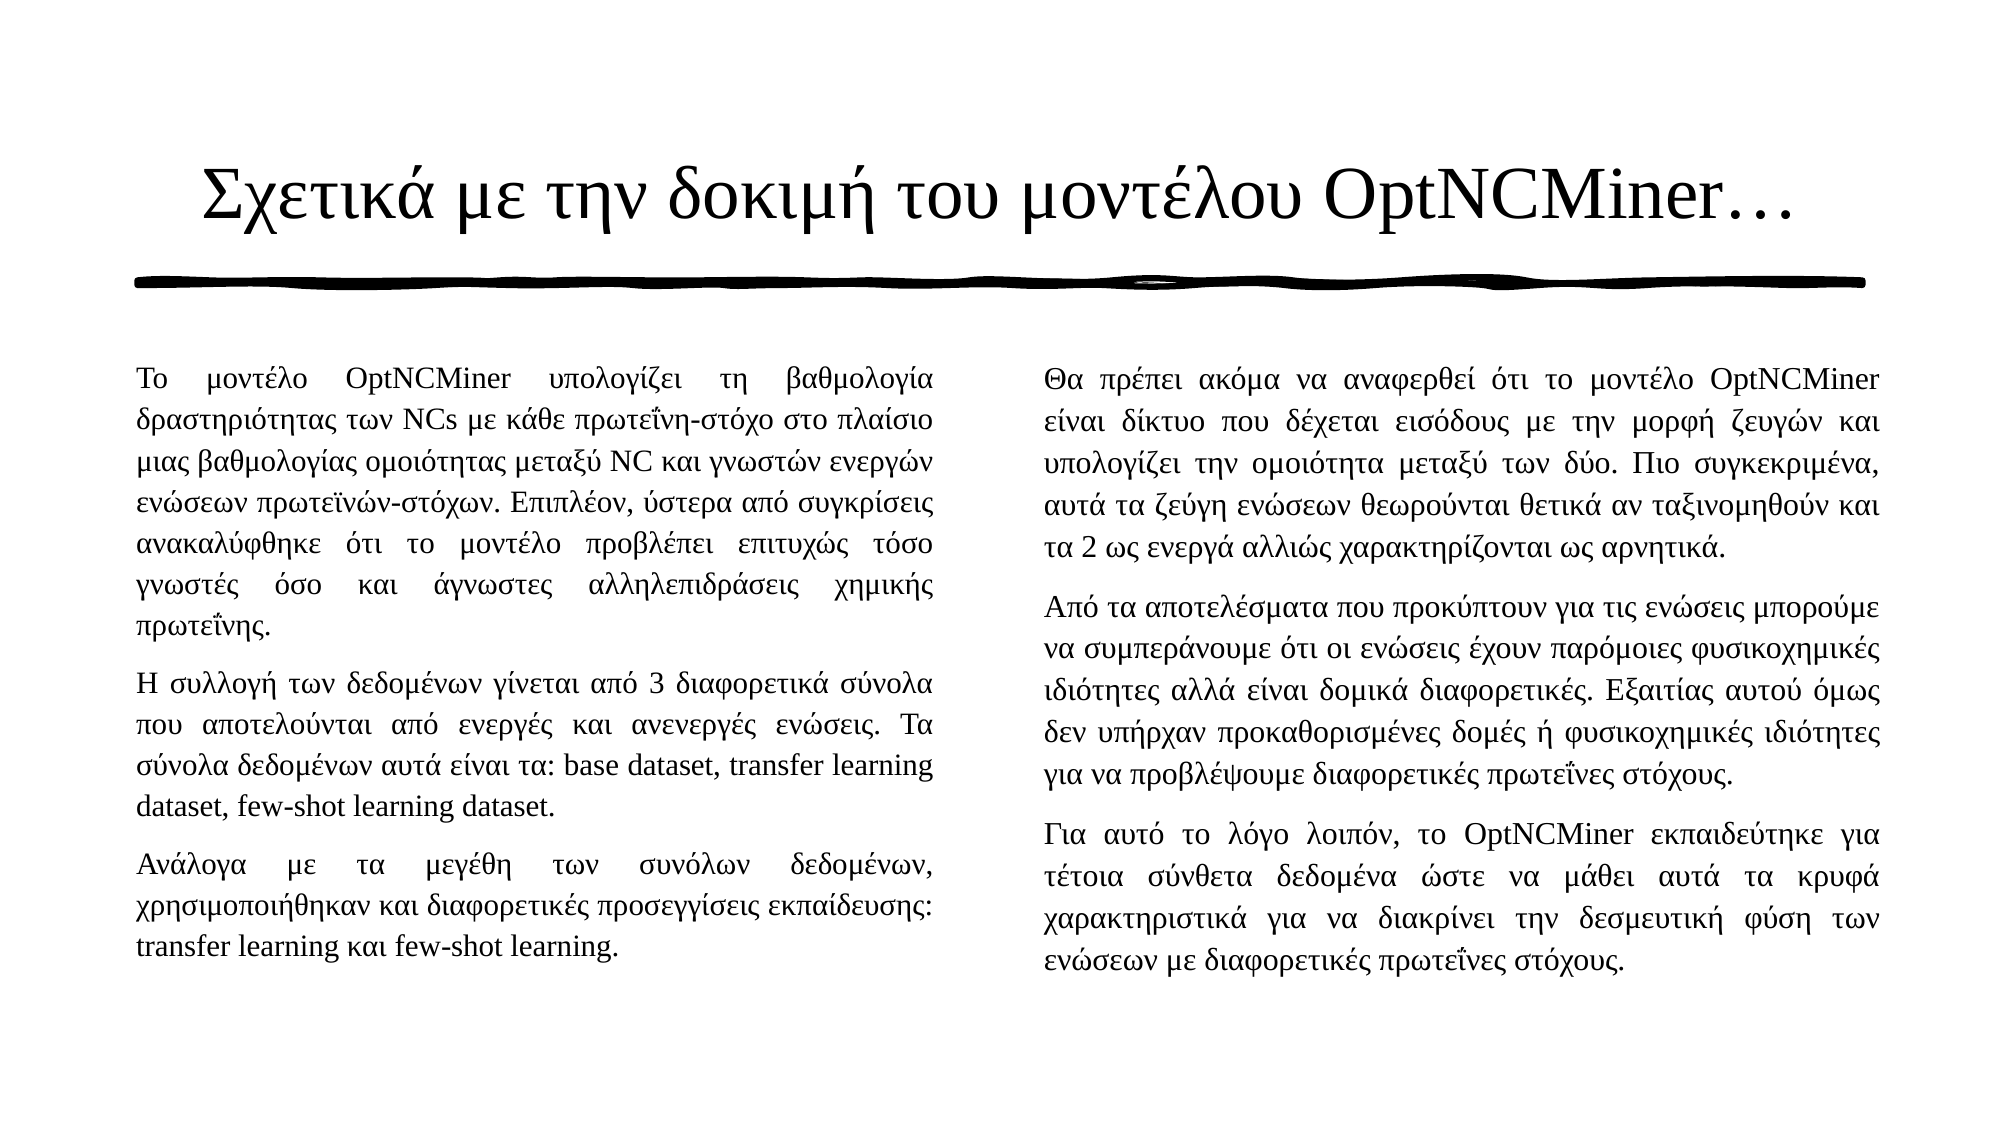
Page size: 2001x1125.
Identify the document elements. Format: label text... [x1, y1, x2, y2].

list Θα πρέπει ακόμα να αναφερθεί ότι το μοντέλο OptNCMiner είναι δίκτυο που δέχεται εισόδους με την μορφή ζευγών και υπολογίζει την ομοιότητα μεταξύ των δύο. Πιο συγκεκριμένα, αυτά τα ζεύγη ενώσεων θεωρούνται θετικά αν ταξινομηθούν και τα 2 ως ενεργά αλλιώς χαρακτηρίζονται ως αρνητικά. Από τα αποτελέσματα που προκύπτουν για τις ενώσεις μπορούμε να συμπεράνουμε ότι οι ενώσεις έχουν παρόμοιες φυσικοχημικές ιδιότητες αλλά είναι δομικά διαφορετικές. Εξαιτίας αυτού όμως δεν υπήρχαν προκαθορισμένες δομές ή φυσικοχημικές ιδιότητες για να προβλέψουμε διαφορετικές πρωτεΐνες στόχους. Για αυτό το λόγο λοιπόν, το OptNCMiner εκπαιδεύτηκε για τέτοια σύνθετα δεδομένα ώστε να μάθει αυτά τα κρυφά χαρακτηριστικά για να διακρίνει την δεσμευτική φύση των ενώσεων με διαφορετικές πρωτεΐνες στόχους. [1029, 346, 1896, 1023]
title Σχετικά με την δοκιμή του μοντέλου OptNCMiner… [137, 79, 1863, 298]
list Το μοντέλο OptNCMiner υπολογίζει τη βαθμολογία δραστηριότητας των NCs με κάθε πρωτεΐνη-στόχο στο πλαίσιο μιας βαθμολογίας ομοιότητας μεταξύ NC και γνωστών ενεργών ενώσεων πρωτεϊνών-στόχων. Επιπλέον, ύστερα από συγκρίσεις ανακαλύφθηκε ότι το μοντέλο προβλέπει επιτυχώς τόσο γνωστές όσο και άγνωστες αλληλεπιδράσεις χημικής πρωτεΐνης. H συλλογή των δεδομένων γίνεται από 3 διαφορετικά σύνολα που αποτελούνται από ενεργές και ανενεργές ενώσεις. Τα σύνολα δεδομένων αυτά είναι τα: base dataset, transfer learning dataset, few-shot learning dataset. Ανάλογα με τα μεγέθη των συνόλων δεδομένων, χρησιμοποιήθηκαν και διαφορετικές προσεγγίσεις εκπαίδευσης: transfer learning και few-shot learning. [120, 346, 949, 975]
